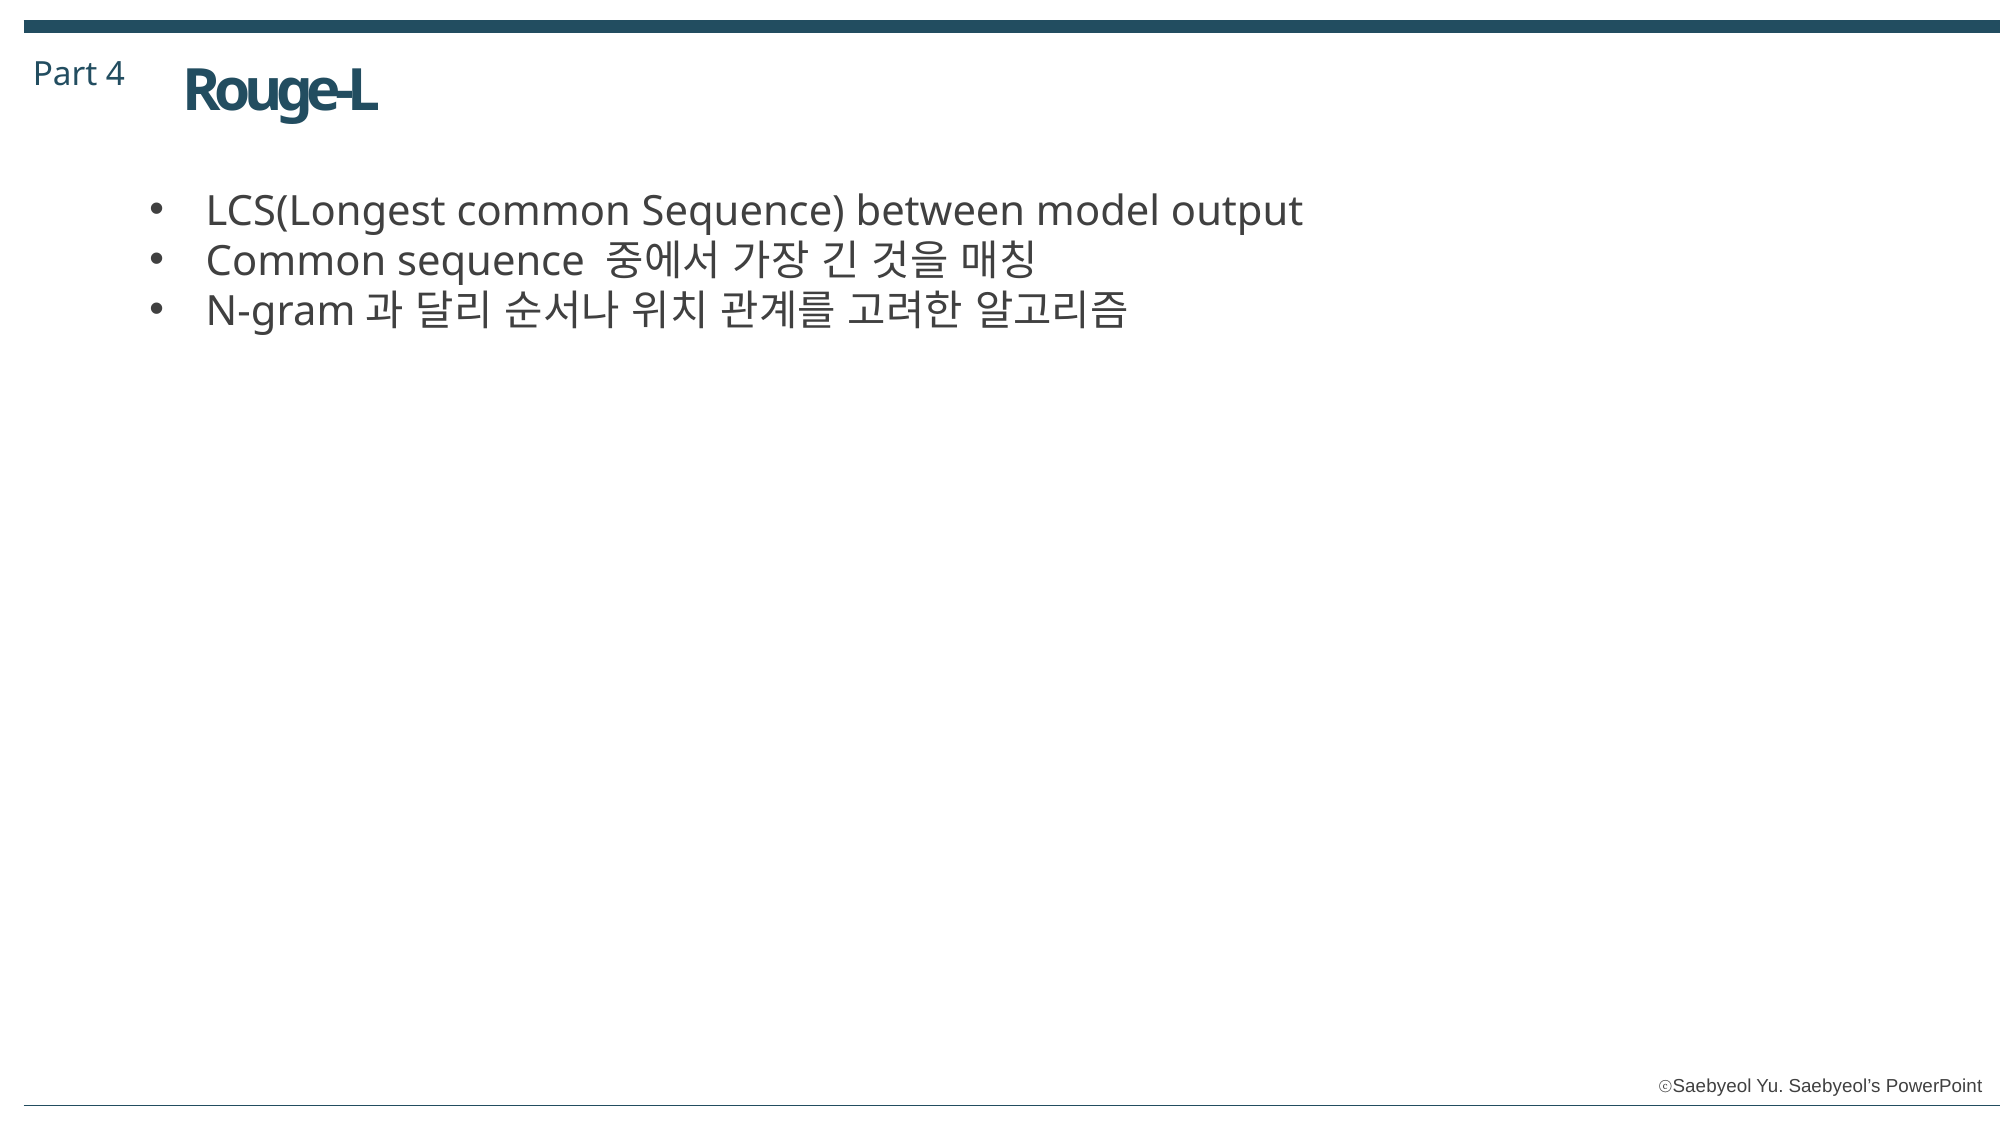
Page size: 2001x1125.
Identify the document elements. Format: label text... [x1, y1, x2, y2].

text_box LCS(Longest common Sequence) between model output Common sequence 중에서 가장 긴 것을 매칭 N-gram과 달리 순서나 위치 관계를 고려한 알고리즘 [134, 176, 1787, 341]
text_box Rouge-L [167, 44, 396, 130]
text_box Part 4 [18, 44, 140, 100]
